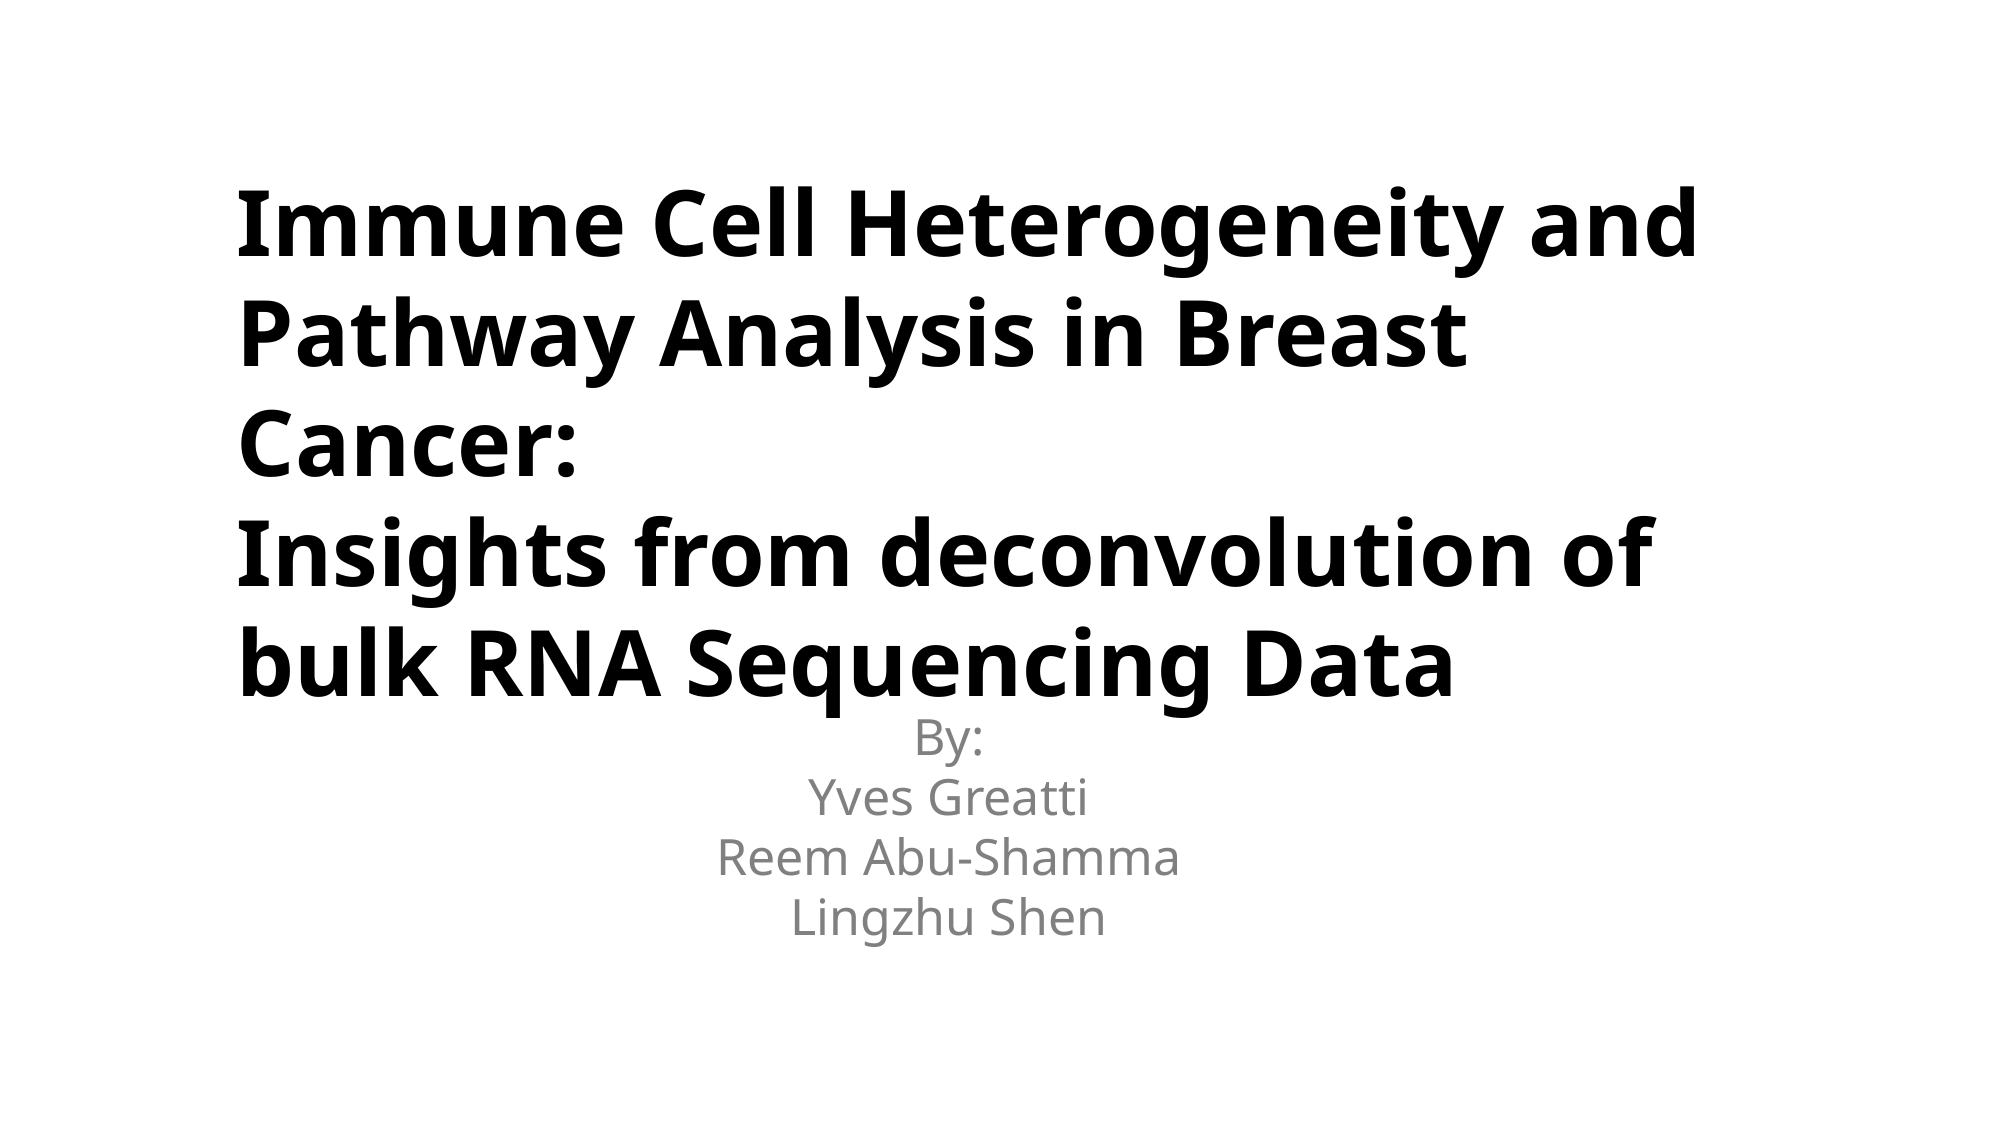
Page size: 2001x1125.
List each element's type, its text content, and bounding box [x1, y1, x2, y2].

text_box Immune Cell Heterogeneity and Pathway Analysis in Breast Cancer: Insights from deconvolution of bulk RNA Sequencing Data [221, 157, 1849, 722]
text_box By: Yves Greatti Reem Abu-Shamma Lingzhu Shen [684, 697, 1213, 953]
